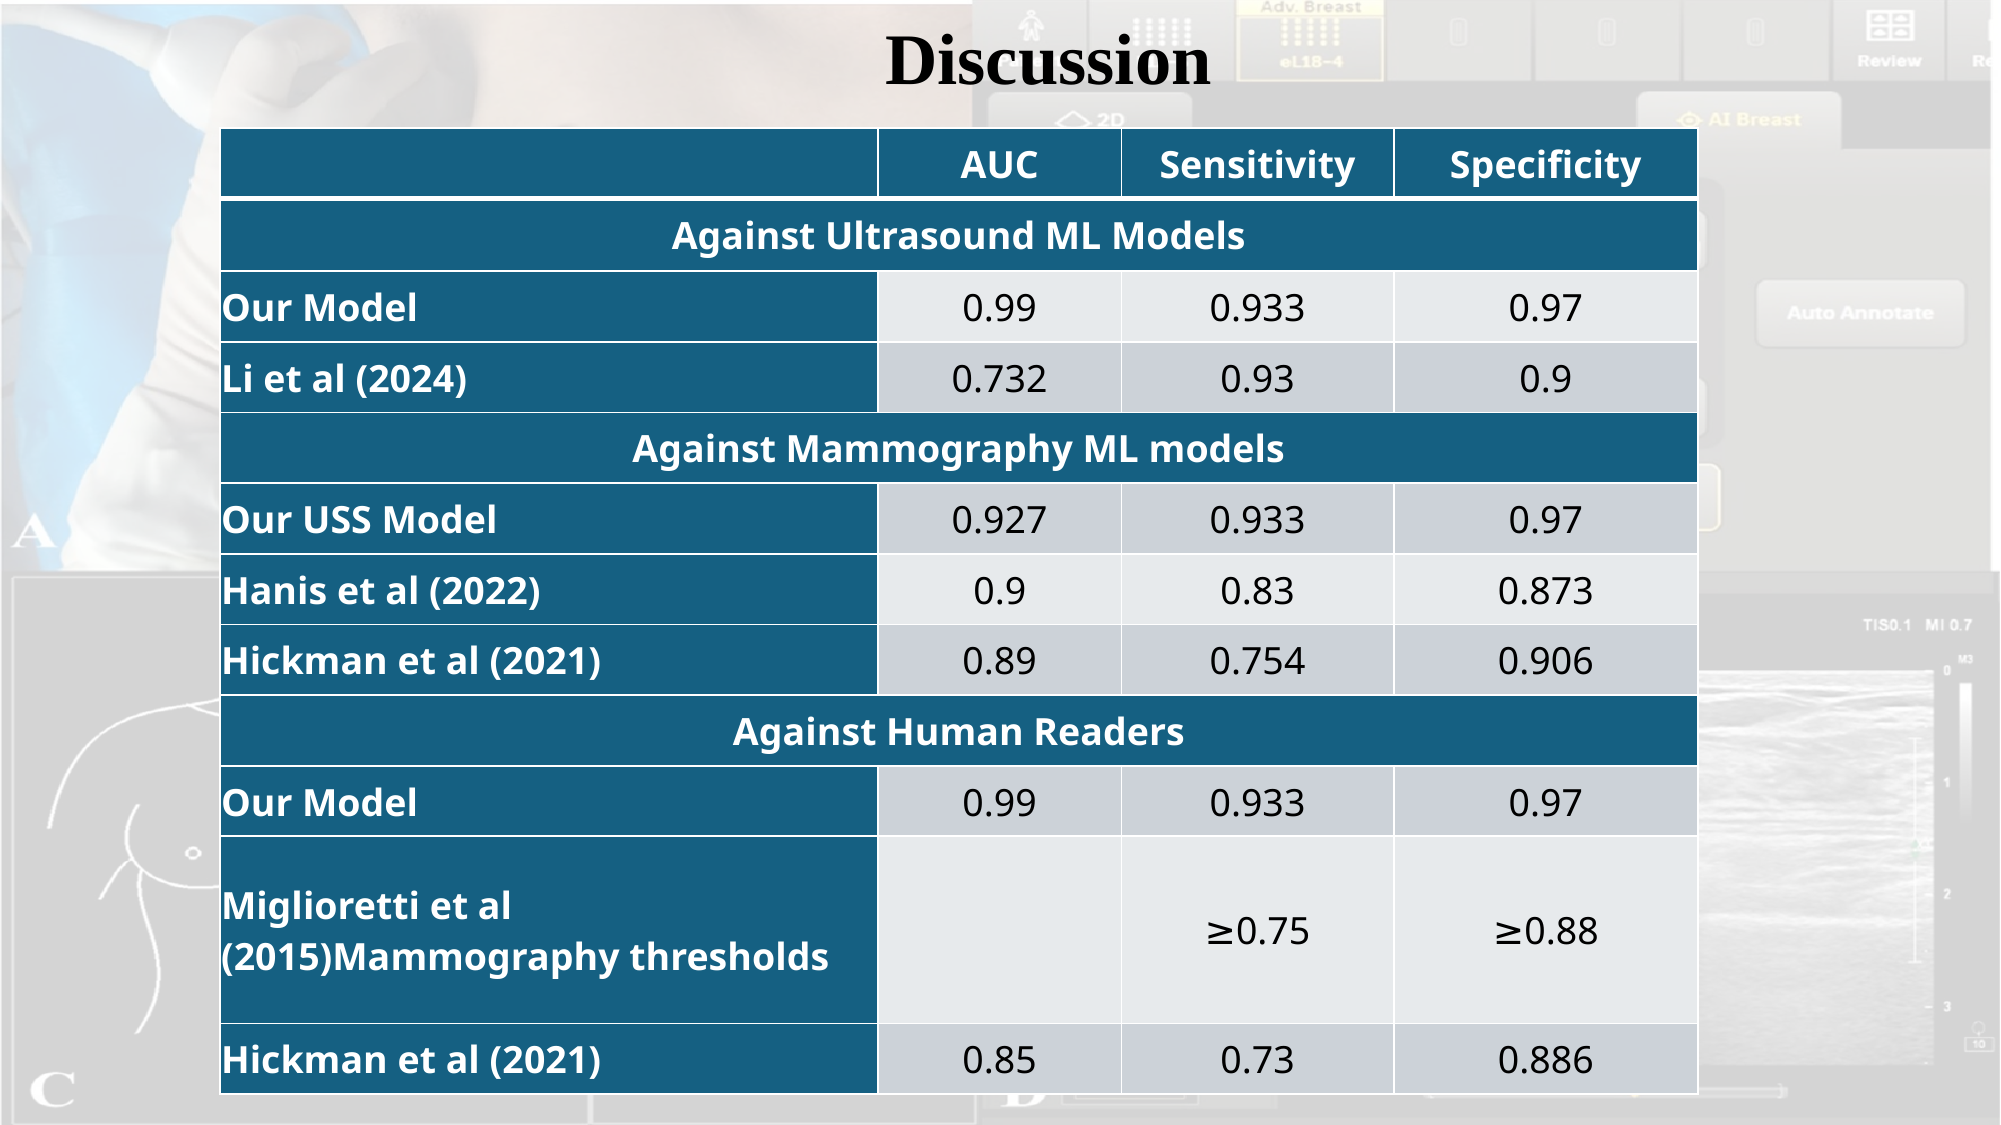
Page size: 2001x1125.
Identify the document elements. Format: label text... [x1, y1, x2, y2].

table_cell 0.933 [1122, 767, 1393, 835]
table_cell Against Ultrasound ML Models [221, 201, 1697, 270]
table_cell 0.927 [879, 484, 1121, 553]
table_cell Against Human Readers [221, 696, 1697, 765]
table_cell Our USS Model [221, 484, 877, 553]
table_cell Miglioretti et al (2015)Mammography thresholds [221, 837, 877, 1023]
table_header Sensitivity [1122, 129, 1393, 196]
table_cell 0.933 [1122, 484, 1393, 553]
table_cell Against Mammography ML models [221, 413, 1697, 482]
title Discussion [234, 60, 1863, 109]
table_cell 0.73 [1122, 1024, 1393, 1093]
table_cell 0.97 [1395, 767, 1697, 835]
table_cell 0.9 [879, 555, 1121, 624]
table_cell Hanis et al (2022) [221, 555, 877, 624]
table_cell Li et al (2024) [221, 343, 877, 412]
table_cell 0.83 [1122, 555, 1393, 624]
table_cell 0.732 [879, 343, 1121, 412]
table_cell 0.933 [1122, 272, 1393, 341]
table_cell 0.886 [1395, 1024, 1697, 1093]
table_cell Hickman et al (2021) [221, 625, 877, 694]
table_cell 0.99 [879, 272, 1121, 341]
table_cell 0.93 [1122, 343, 1393, 412]
table_cell Our Model [221, 767, 877, 835]
table_cell ≥0.75 [1122, 837, 1393, 1023]
table_cell 0.89 [879, 625, 1121, 694]
table_header [221, 129, 877, 196]
table_header AUC [879, 129, 1121, 196]
table_header Specificity [1395, 129, 1697, 196]
table_cell 0.97 [1395, 272, 1697, 341]
table_cell 0.85 [879, 1024, 1121, 1093]
table_cell 0.754 [1122, 625, 1393, 694]
table_cell 0.906 [1395, 625, 1697, 694]
table_cell Our Model [221, 272, 877, 341]
table_cell 0.99 [879, 767, 1121, 835]
table_cell Hickman et al (2021) [221, 1024, 877, 1093]
table_cell [879, 837, 1121, 1023]
table_cell ≥0.88 [1395, 837, 1697, 1023]
text_box Comparative Evaluation of Our Model Performance against Models [0, 14, 2000, 60]
table_cell 0.9 [1395, 343, 1697, 412]
table_cell 0.97 [1395, 484, 1697, 553]
table_cell 0.873 [1395, 555, 1697, 624]
